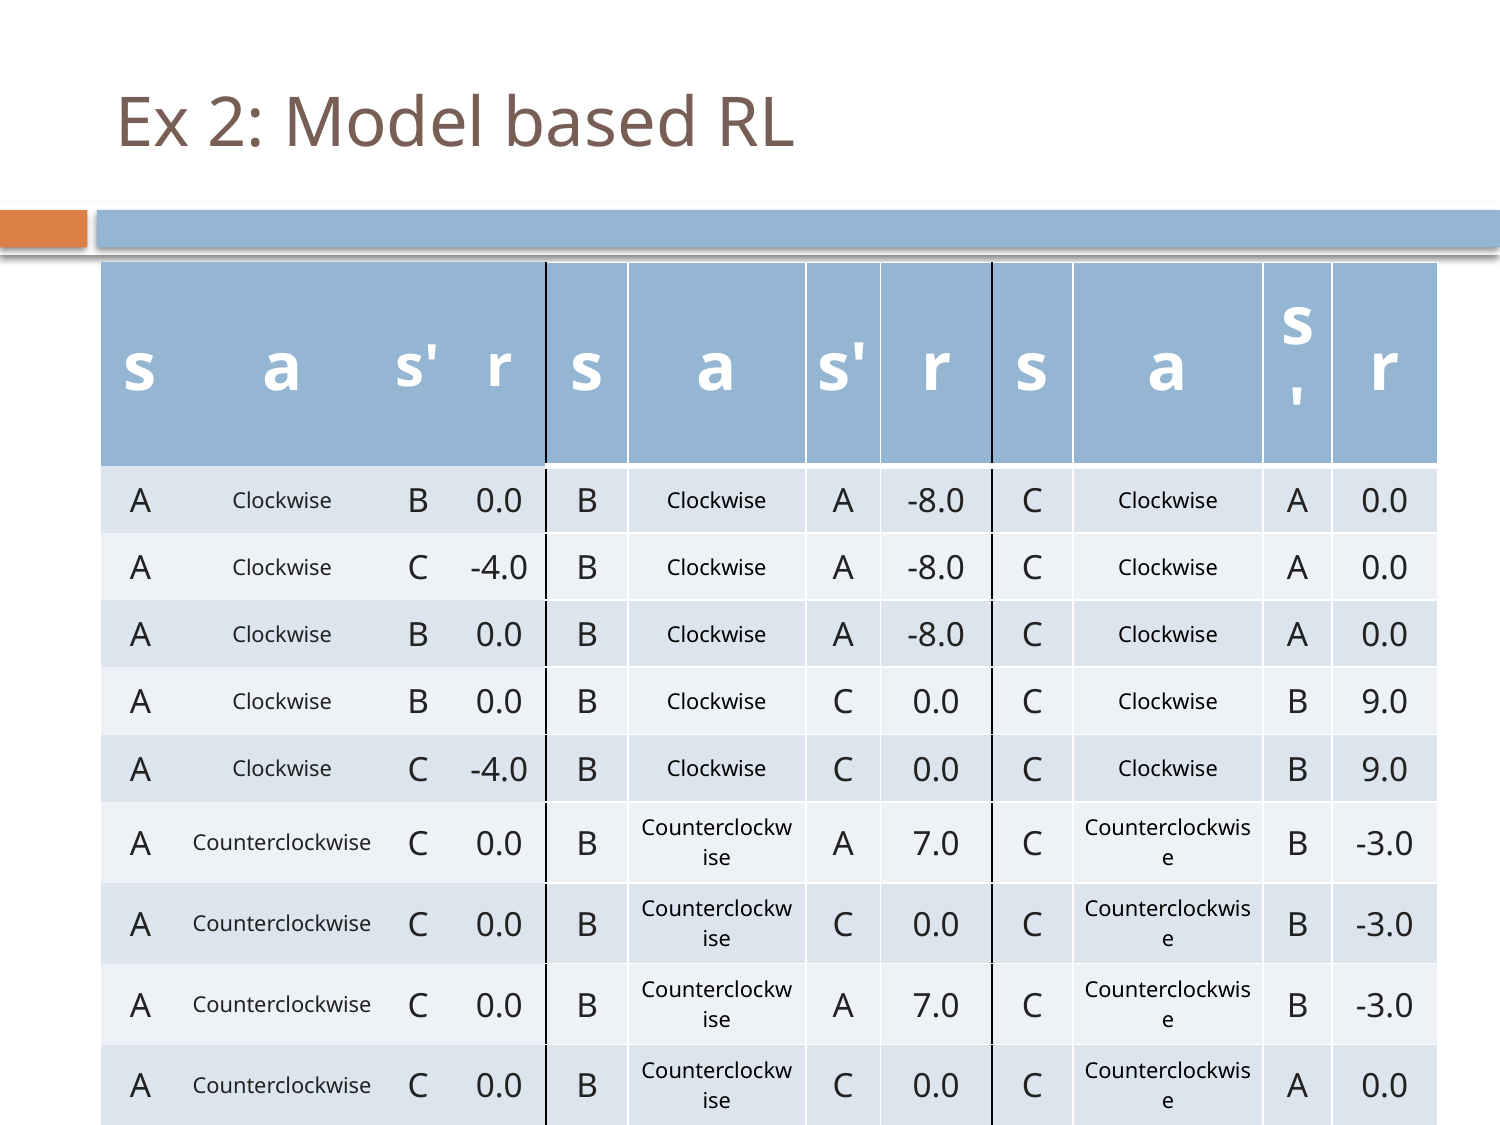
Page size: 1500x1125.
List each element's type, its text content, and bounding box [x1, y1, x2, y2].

table_cell 0.0 [881, 735, 991, 801]
table_cell -8.0 [881, 469, 991, 532]
table_cell Counterclockwise [180, 802, 384, 883]
table_cell C [807, 884, 880, 963]
table_header s [101, 262, 180, 466]
table_cell B [547, 803, 627, 882]
table_cell Clockwise [629, 534, 805, 599]
table_cell Counterclockwise [629, 1045, 805, 1125]
table_header a [1074, 263, 1262, 463]
table_cell Clockwise [629, 668, 805, 734]
table_cell B [547, 601, 627, 666]
table_cell Counterclockwise [180, 964, 384, 1045]
table_cell A [807, 534, 880, 599]
table_cell C [993, 534, 1072, 599]
table_cell C [993, 469, 1072, 532]
table_cell B [1264, 735, 1331, 801]
table_cell B [1264, 964, 1331, 1044]
table_cell -4.0 [452, 735, 545, 802]
table_cell Counterclockwise [629, 803, 805, 882]
table_cell C [993, 601, 1072, 666]
table_cell B [384, 667, 452, 735]
table_cell Counterclockwise [1074, 964, 1262, 1044]
table_cell 0.0 [1333, 534, 1437, 599]
table_cell Clockwise [1074, 469, 1262, 532]
table_cell A [101, 883, 180, 964]
table_cell C [384, 802, 452, 883]
table_cell A [101, 533, 180, 600]
table_cell A [1264, 601, 1331, 666]
table_cell Counterclockwise [1074, 884, 1262, 963]
table_cell 7.0 [881, 803, 991, 882]
table_cell A [807, 803, 880, 882]
table_cell Clockwise [1074, 735, 1262, 801]
table_cell -3.0 [1333, 964, 1437, 1044]
table_cell Counterclockwise [180, 883, 384, 964]
table_cell 0.0 [452, 466, 545, 533]
table_cell Counterclockwise [629, 884, 805, 963]
table_header s [993, 263, 1072, 463]
table_cell C [384, 533, 452, 600]
table_cell Clockwise [180, 667, 384, 735]
table_cell Clockwise [180, 600, 384, 667]
table_cell C [993, 735, 1072, 801]
table_cell Clockwise [180, 533, 384, 600]
table_cell A [1264, 534, 1331, 599]
table_header a [180, 262, 384, 466]
table_cell B [1264, 884, 1331, 963]
table_cell B [547, 668, 627, 734]
table_cell B [384, 466, 452, 533]
table_cell Clockwise [629, 601, 805, 666]
table_cell 9.0 [1333, 668, 1437, 734]
table_cell C [993, 884, 1072, 963]
table_header s [547, 263, 627, 463]
table_cell C [384, 883, 452, 964]
table_cell A [101, 735, 180, 802]
table_cell Clockwise [180, 466, 384, 533]
table_cell -3.0 [1333, 884, 1437, 963]
table_cell Counterclockwise [180, 1045, 384, 1125]
table_cell 0.0 [452, 802, 545, 883]
table_header r [1333, 263, 1437, 463]
table_cell 0.0 [452, 883, 545, 964]
table_cell C [807, 1045, 880, 1125]
table_cell C [384, 735, 452, 802]
table_cell A [101, 802, 180, 883]
table_cell A [1264, 469, 1331, 532]
table_cell A [101, 1045, 180, 1125]
table_cell 0.0 [1333, 601, 1437, 666]
table_cell Clockwise [1074, 601, 1262, 666]
table_cell C [993, 803, 1072, 882]
table_cell A [101, 466, 180, 533]
table_cell 0.0 [452, 964, 545, 1045]
table_cell B [1264, 668, 1331, 734]
table_cell 0.0 [452, 600, 545, 667]
table_cell C [993, 964, 1072, 1044]
table_cell C [384, 1045, 452, 1125]
table_cell -8.0 [881, 534, 991, 599]
table_header s' [384, 262, 452, 466]
table_header r [881, 263, 991, 463]
table_cell C [993, 1045, 1072, 1125]
table_cell 0.0 [881, 884, 991, 963]
table_cell A [101, 600, 180, 667]
table_header a [629, 263, 805, 463]
table_header s' [807, 263, 880, 463]
table_cell Clockwise [629, 735, 805, 801]
table_cell C [993, 668, 1072, 734]
table_cell -8.0 [881, 601, 991, 666]
table_cell Clockwise [180, 735, 384, 802]
table_cell 0.0 [881, 1045, 991, 1125]
table_cell B [384, 600, 452, 667]
table_cell C [807, 668, 880, 734]
table_cell -3.0 [1333, 803, 1437, 882]
table_cell A [101, 667, 180, 735]
title Ex 2: Model based RL [100, 37, 1438, 200]
table_cell Clockwise [1074, 668, 1262, 734]
table_cell B [547, 534, 627, 599]
table_cell 0.0 [1333, 1045, 1437, 1125]
table_cell A [101, 964, 180, 1045]
table_cell Clockwise [1074, 534, 1262, 599]
table_cell B [547, 1045, 627, 1125]
table_cell 0.0 [1333, 469, 1437, 532]
table_cell 0.0 [881, 668, 991, 734]
table_cell C [807, 735, 880, 801]
table_header r [452, 262, 545, 466]
table_header s' [1264, 263, 1331, 463]
table_cell 9.0 [1333, 735, 1437, 801]
table_cell Counterclockwise [1074, 803, 1262, 882]
table_cell -4.0 [452, 533, 545, 600]
table_cell 7.0 [881, 964, 991, 1044]
table_cell A [807, 601, 880, 666]
table_cell B [547, 735, 627, 801]
table_cell A [807, 964, 880, 1044]
table_cell 0.0 [452, 667, 545, 735]
table_cell Counterclockwise [629, 964, 805, 1044]
table_cell C [384, 964, 452, 1045]
table_cell B [547, 964, 627, 1044]
table_cell B [1264, 803, 1331, 882]
table_cell 0.0 [452, 1045, 545, 1125]
table_cell B [547, 469, 627, 532]
table_cell B [547, 884, 627, 963]
table_cell Counterclockwise [1074, 1045, 1262, 1125]
table_cell A [1264, 1045, 1331, 1125]
table_cell Clockwise [629, 469, 805, 532]
table_cell A [807, 469, 880, 532]
